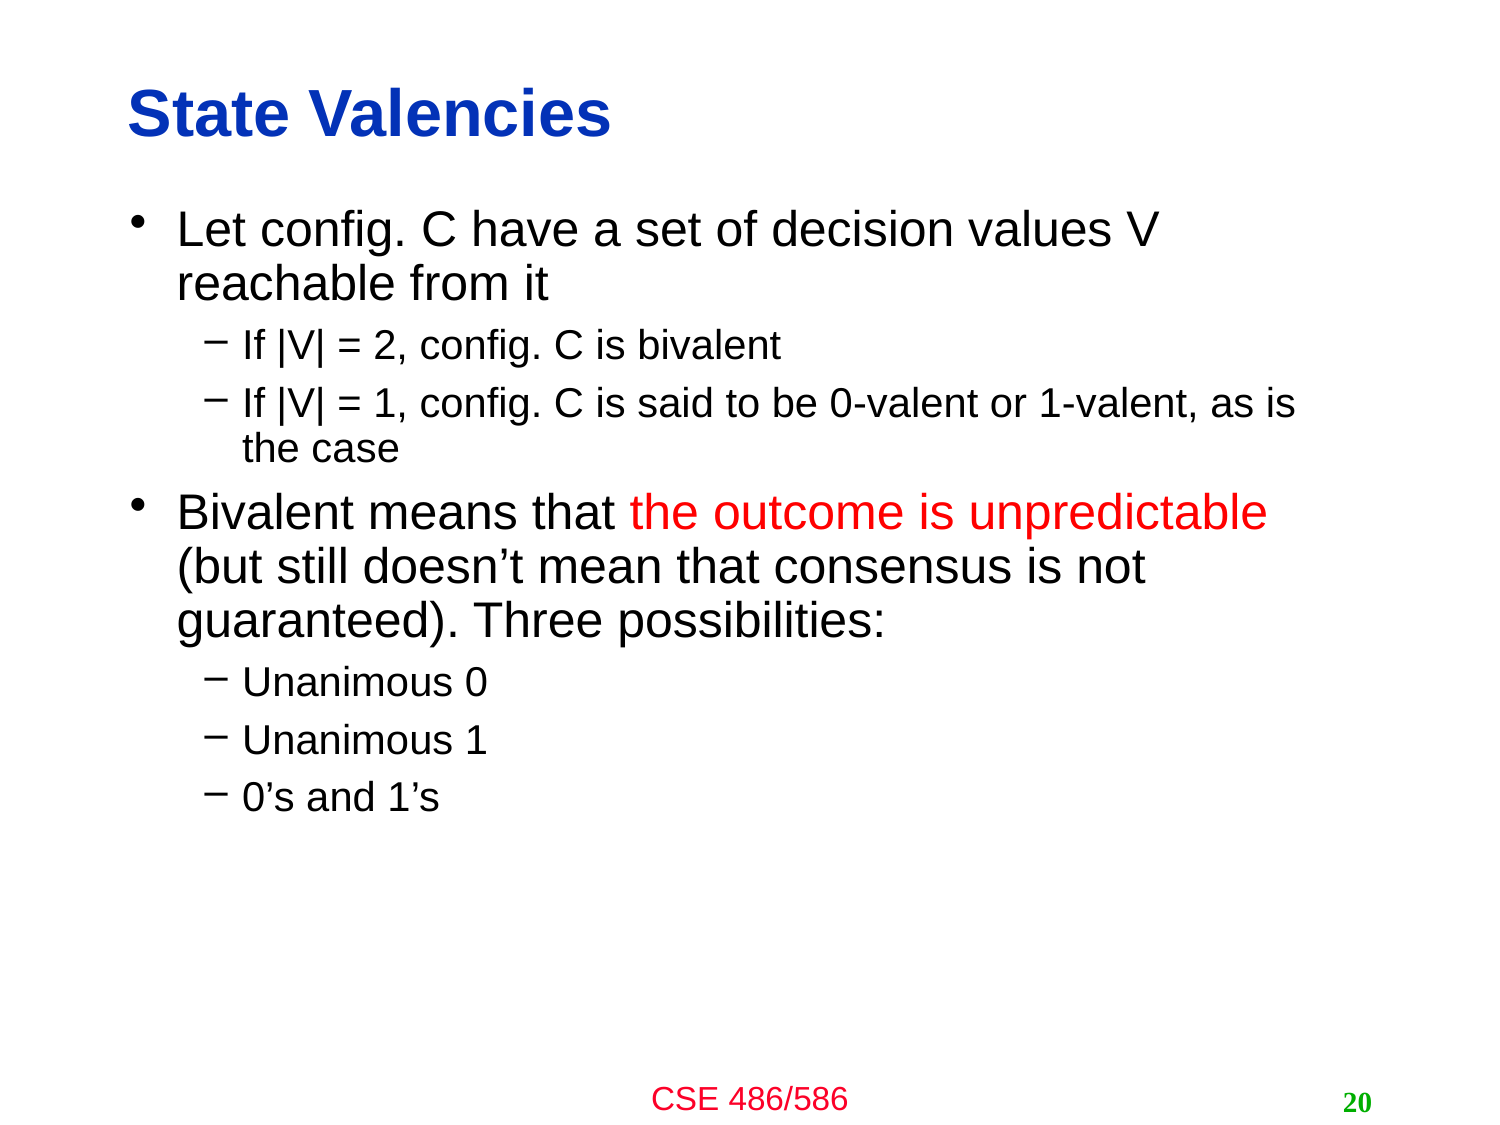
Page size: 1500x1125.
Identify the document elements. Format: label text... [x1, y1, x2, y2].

slide_number 20 [1074, 1076, 1388, 1125]
list Let config. C have a set of decision values V reachable from it If |V| = 2, config. C is bivalent If |V| = 1, config. C is said to be 0-valent or 1-valent, as is the case Bivalent means that the outcome is unpredictable (but still doesn’t mean that consensus is not guaranteed). Three possibilities: Unanimous 0 Unanimous 1 0’s and 1’s [114, 195, 1376, 1005]
title State Valencies [112, 53, 1310, 176]
